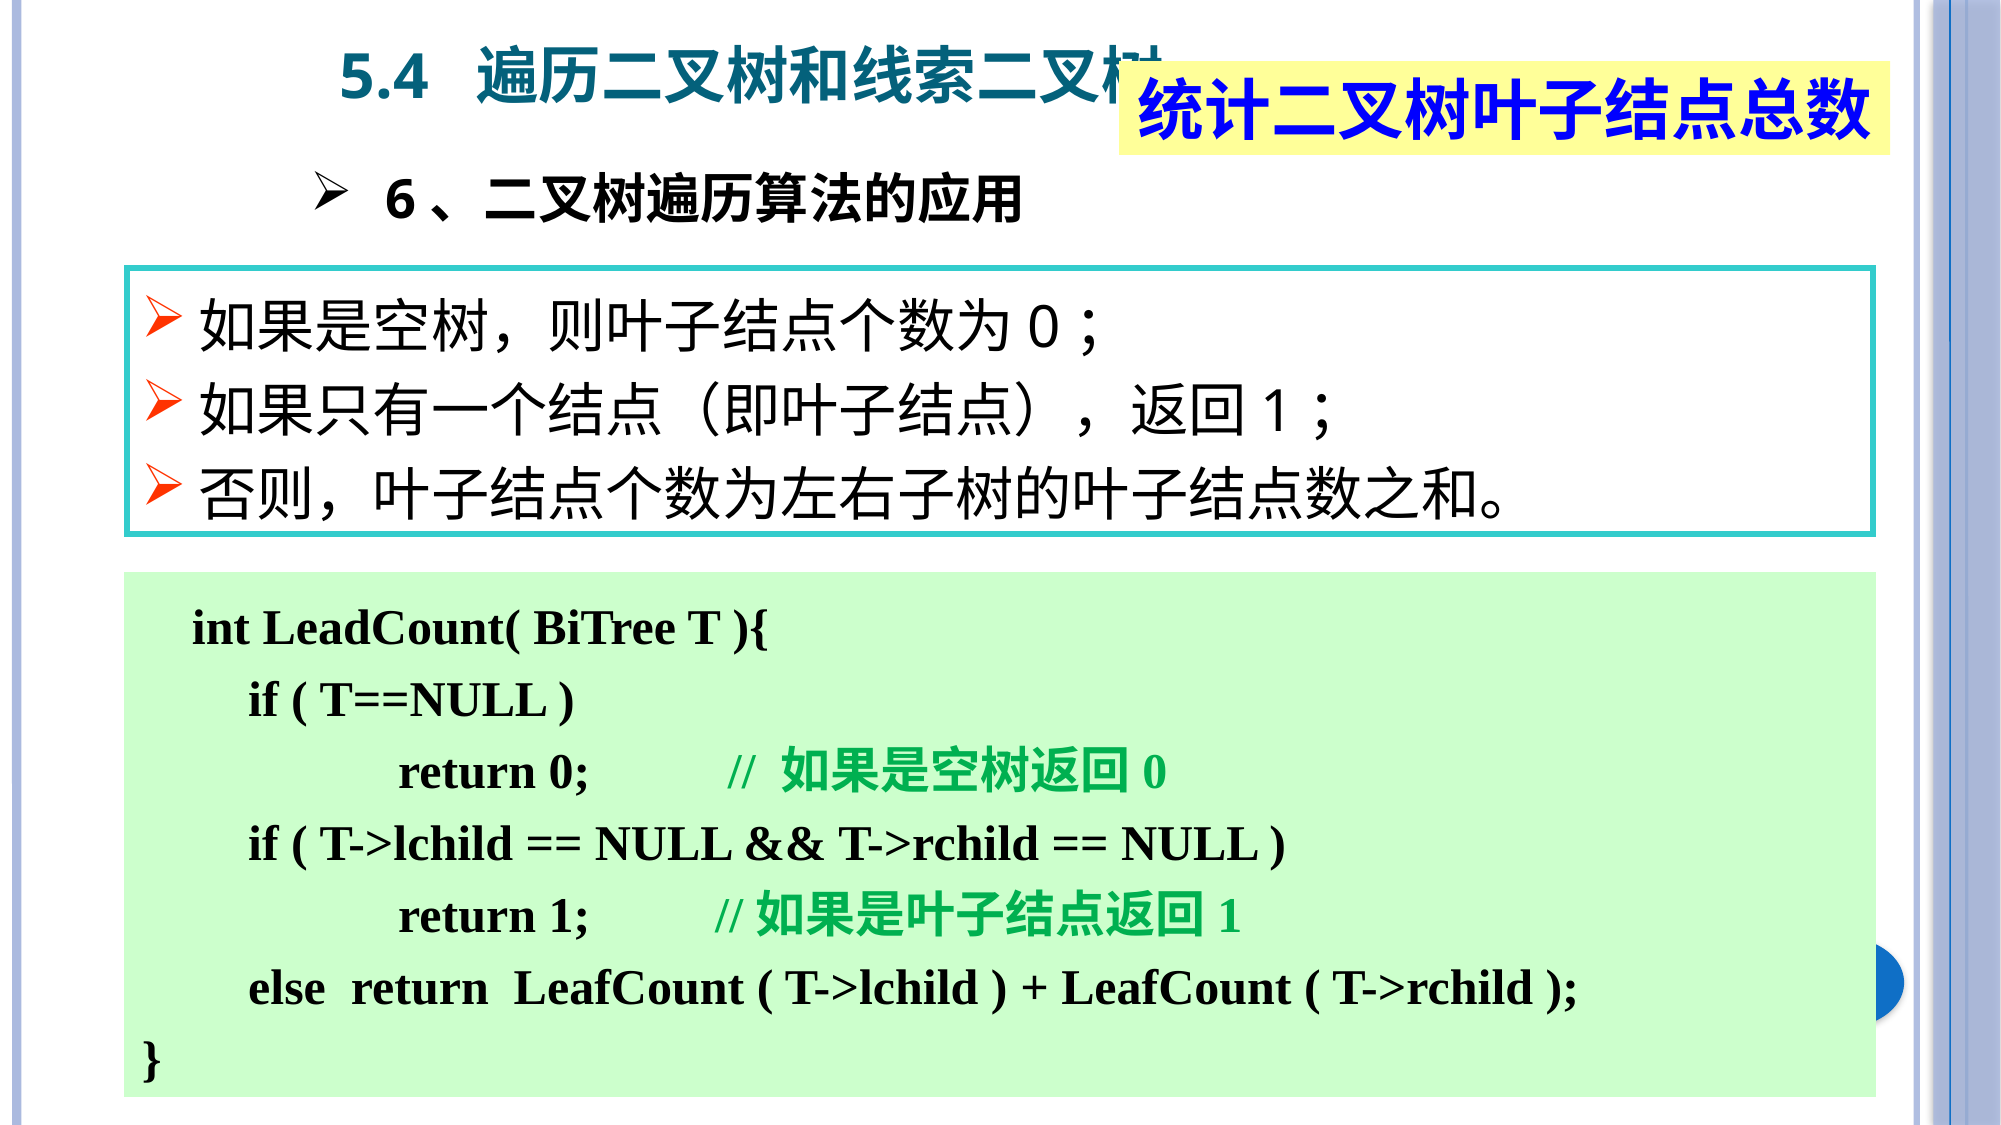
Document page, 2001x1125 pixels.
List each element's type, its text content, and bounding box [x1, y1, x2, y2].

text_box 5.4 遍历二叉树和线索二叉树 [324, 26, 1255, 119]
text_box 6、二叉树遍历算法的应用 [295, 144, 1098, 238]
text_box int LeadCount( BiTree T ){ if ( T==NULL ) return 0; // 如果是空树返回0 if ( T->lchild == NULL && T->rchild == NULL ) return 1; //如果是叶子结点返回1 else return LeafCount ( T->lchild ) + LeafCount ( T->rchild ); } [127, 575, 1874, 1094]
text_box 如果是空树，则叶子结点个数为0； 如果只有一个结点（即叶子结点），返回1； 否则，叶子结点个数为左右子树的叶子结点数之和。 [127, 267, 1874, 535]
text_box 统计二叉树叶子结点总数 [1119, 61, 1891, 155]
